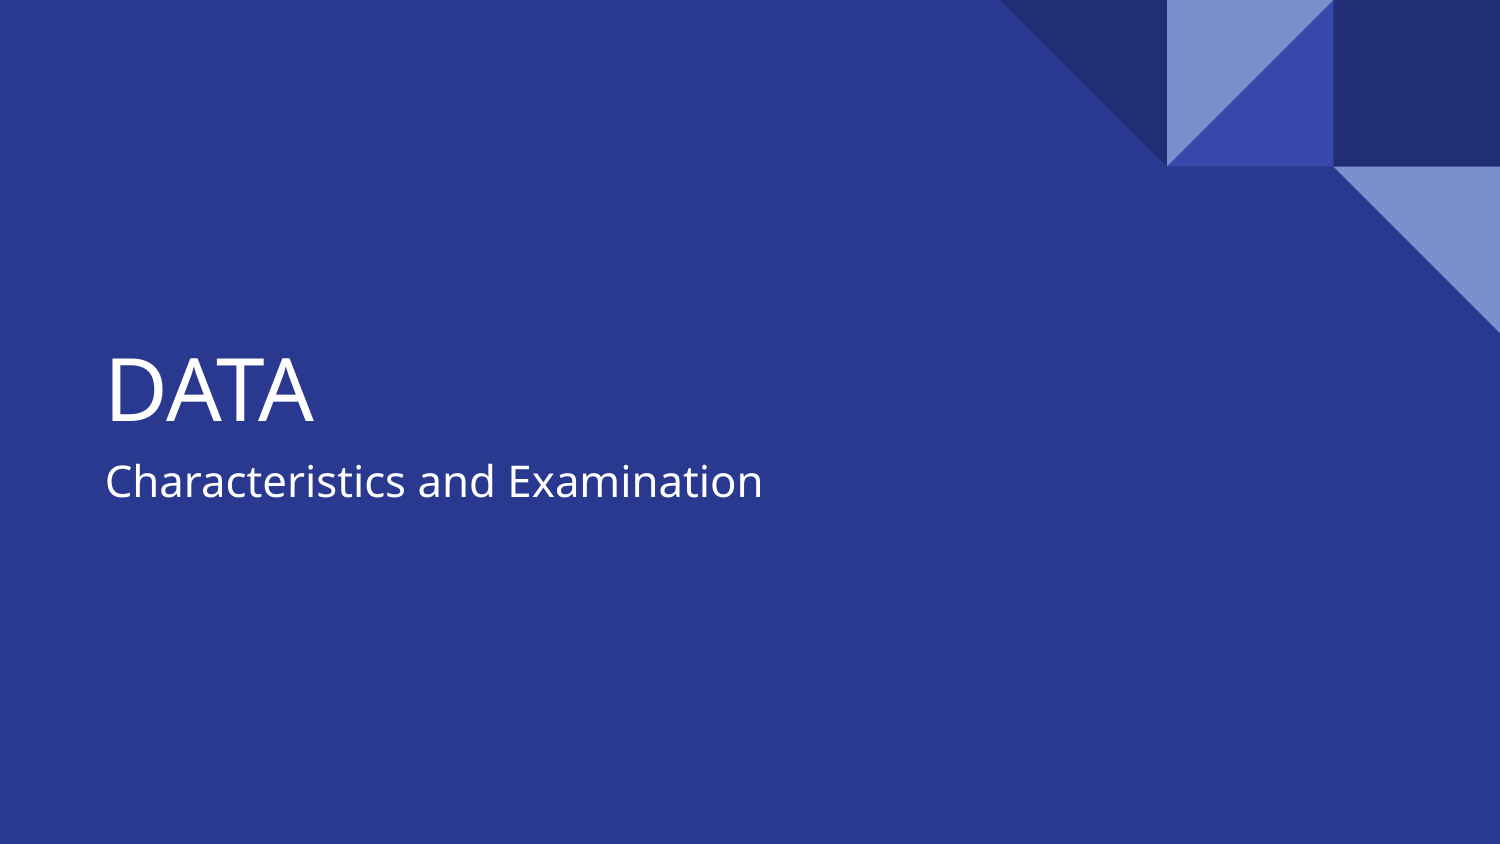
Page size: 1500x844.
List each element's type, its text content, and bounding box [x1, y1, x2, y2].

title DATA [89, 317, 1439, 455]
text_box Characteristics and Examination [89, 438, 1418, 561]
